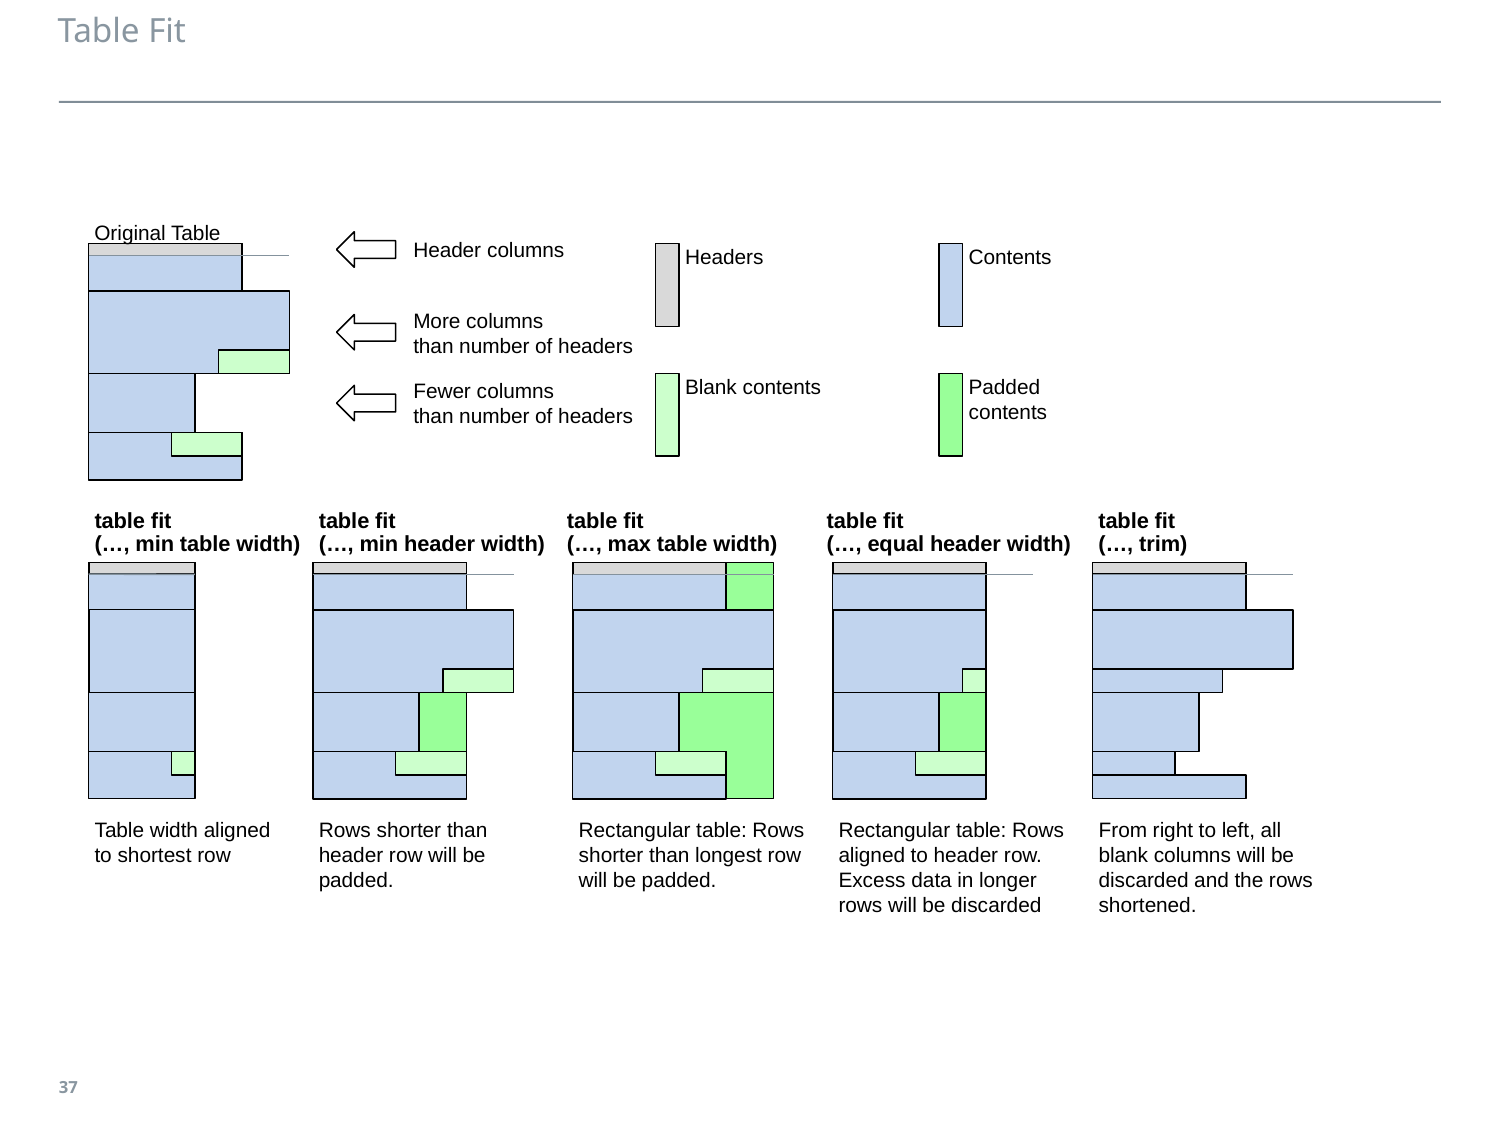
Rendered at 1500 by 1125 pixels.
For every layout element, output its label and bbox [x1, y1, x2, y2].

text_box [87, 808, 1325, 931]
text_box [559, 501, 776, 801]
text_box [311, 501, 516, 801]
text_box [937, 242, 1118, 328]
text_box [334, 383, 398, 423]
text_box [86, 218, 291, 482]
text_box [1090, 501, 1295, 801]
text_box [937, 371, 1118, 458]
text_box [405, 371, 835, 458]
text_box [405, 218, 835, 364]
title [57, 1, 1440, 96]
text_box [334, 229, 398, 270]
text_box [819, 501, 1034, 801]
text_box [334, 312, 398, 352]
text_box [87, 501, 268, 801]
